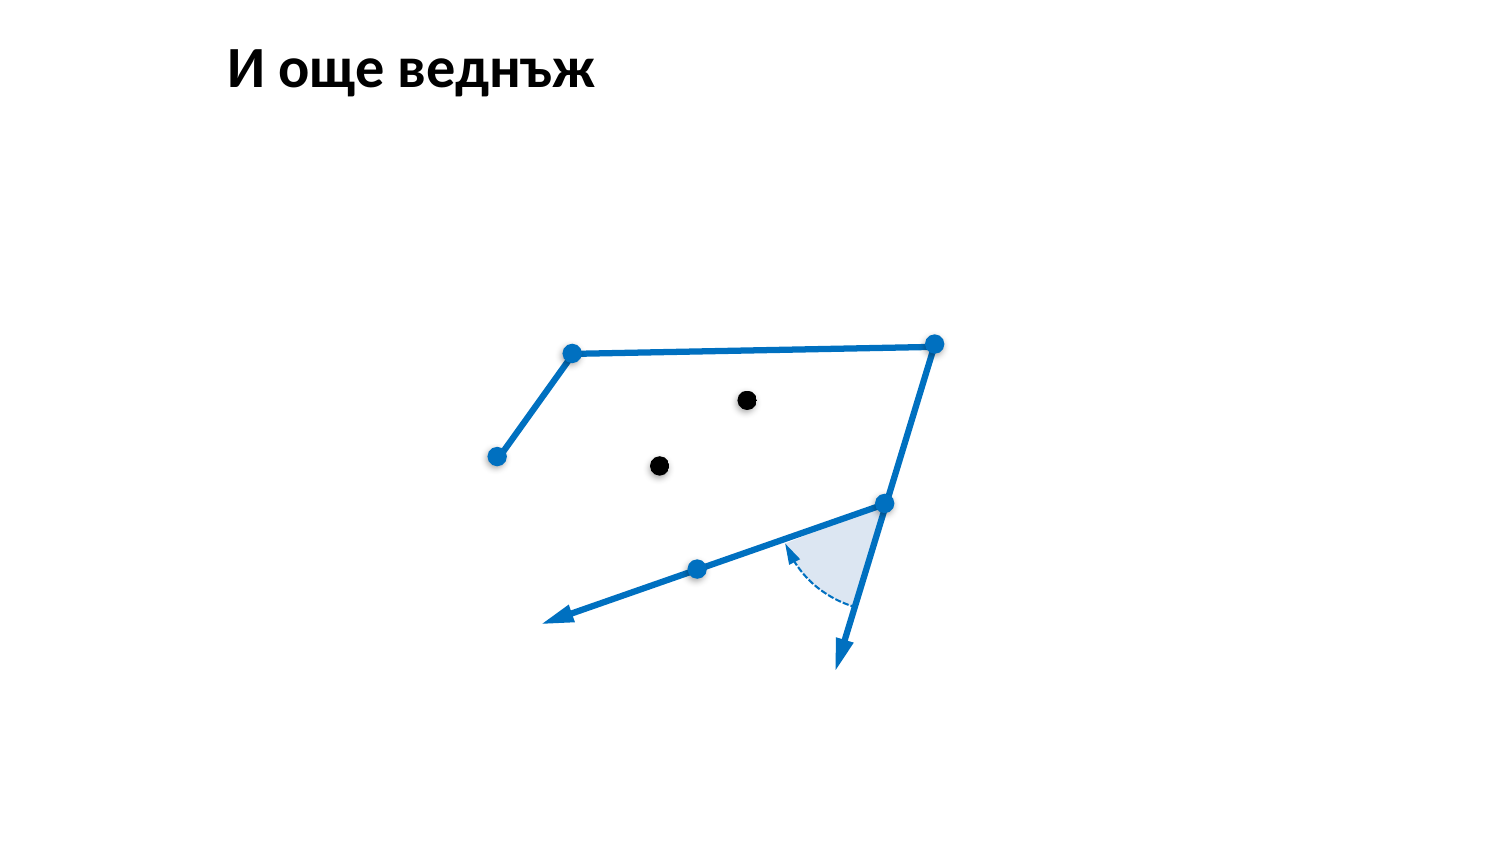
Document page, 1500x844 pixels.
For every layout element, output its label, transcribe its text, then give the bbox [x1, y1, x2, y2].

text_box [574, 346, 937, 355]
text_box [737, 390, 757, 411]
list И още веднъж [212, 21, 1500, 797]
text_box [499, 353, 574, 457]
text_box [925, 334, 945, 352]
text_box [487, 447, 503, 467]
text_box [649, 456, 670, 476]
text_box [563, 343, 578, 351]
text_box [541, 503, 830, 624]
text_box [835, 361, 935, 671]
